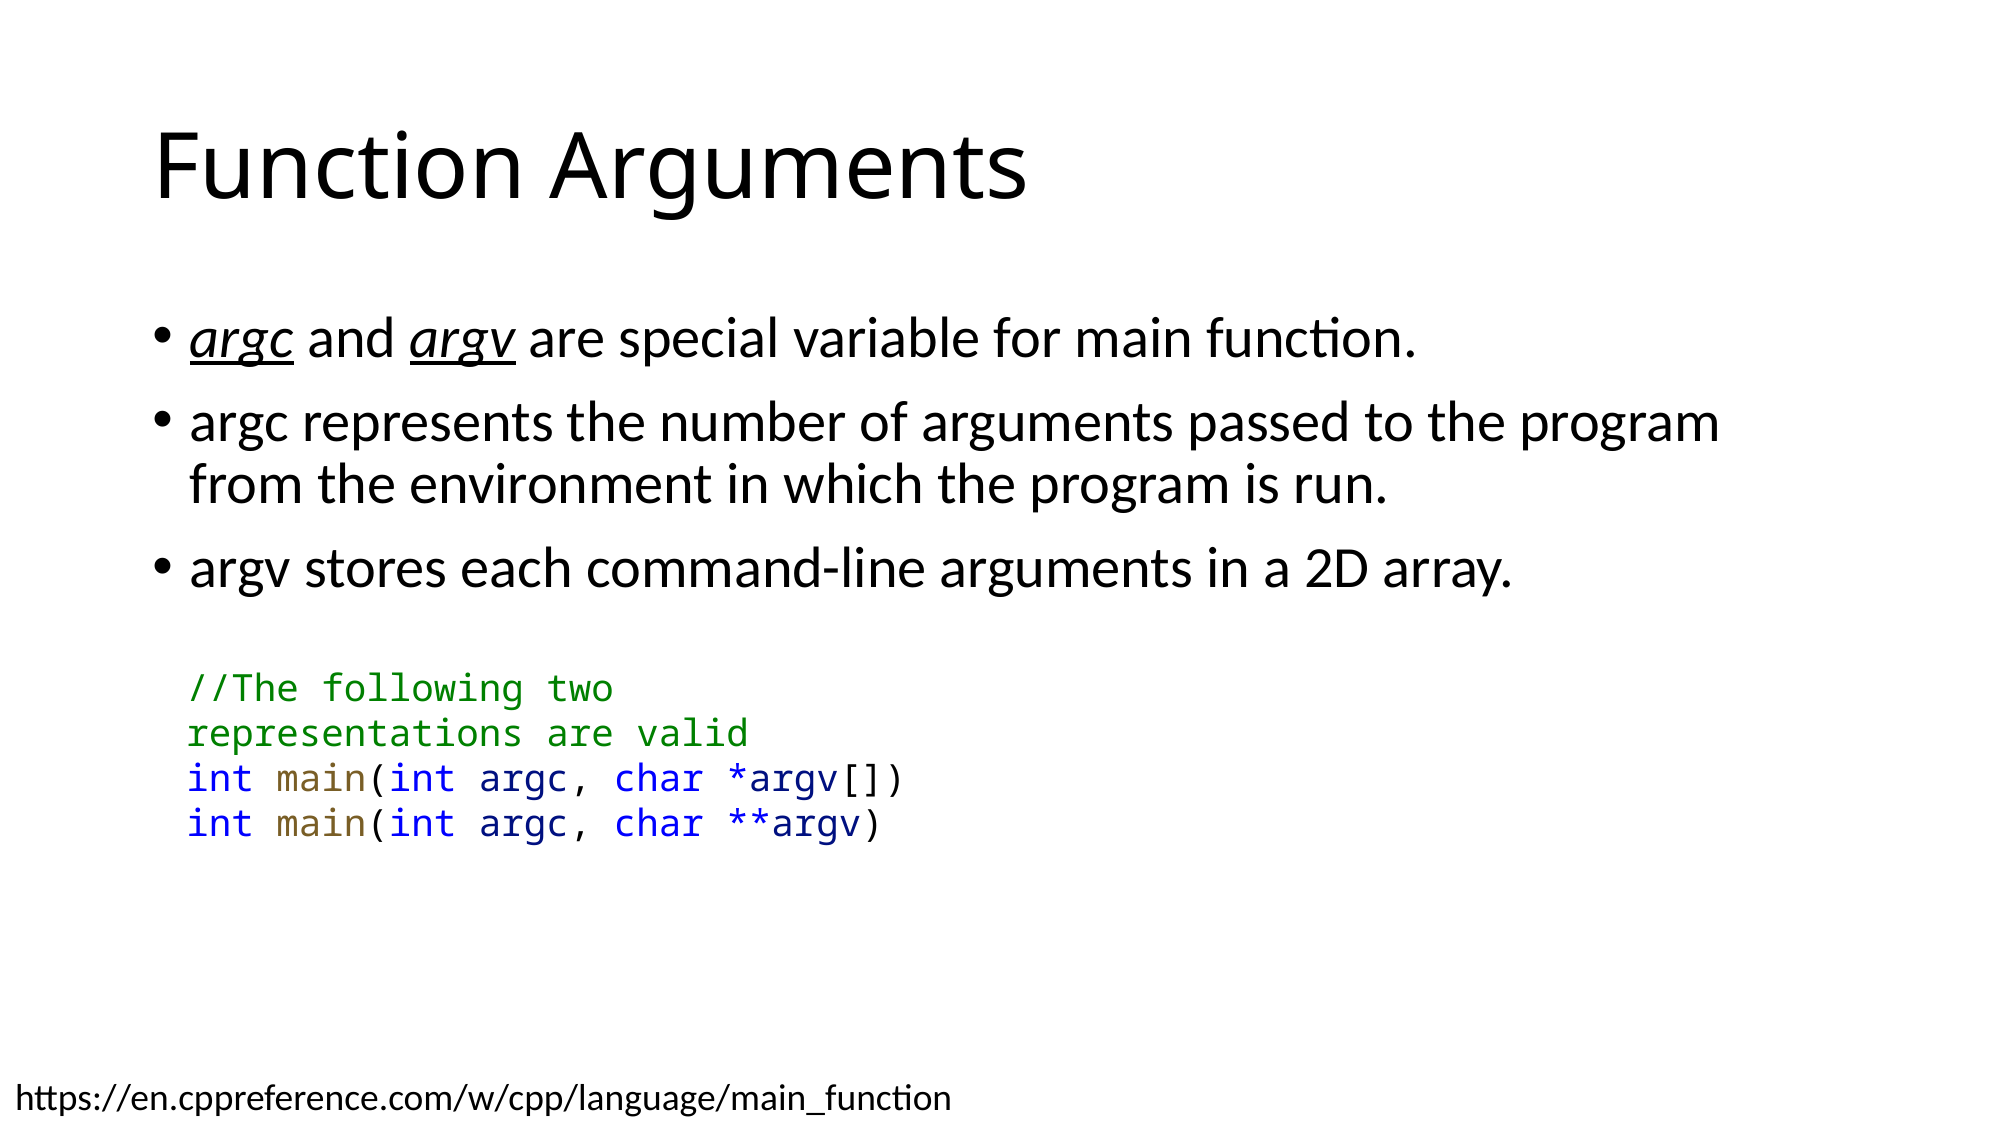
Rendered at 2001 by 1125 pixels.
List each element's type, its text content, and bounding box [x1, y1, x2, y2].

text_box //The following two representations are valid int main(int argc, char *argv[]) int main(int argc, char **argv) [171, 656, 1176, 852]
text_box https://en.cppreference.com/w/cpp/language/main_function [0, 1065, 1000, 1125]
title Function Arguments [137, 59, 1863, 278]
list argc and argv are special variable for main function. argc represents the number of arguments passed to the program from the environment in which the program is run. argv stores each command-line arguments in a 2D array. [137, 299, 1863, 1014]
